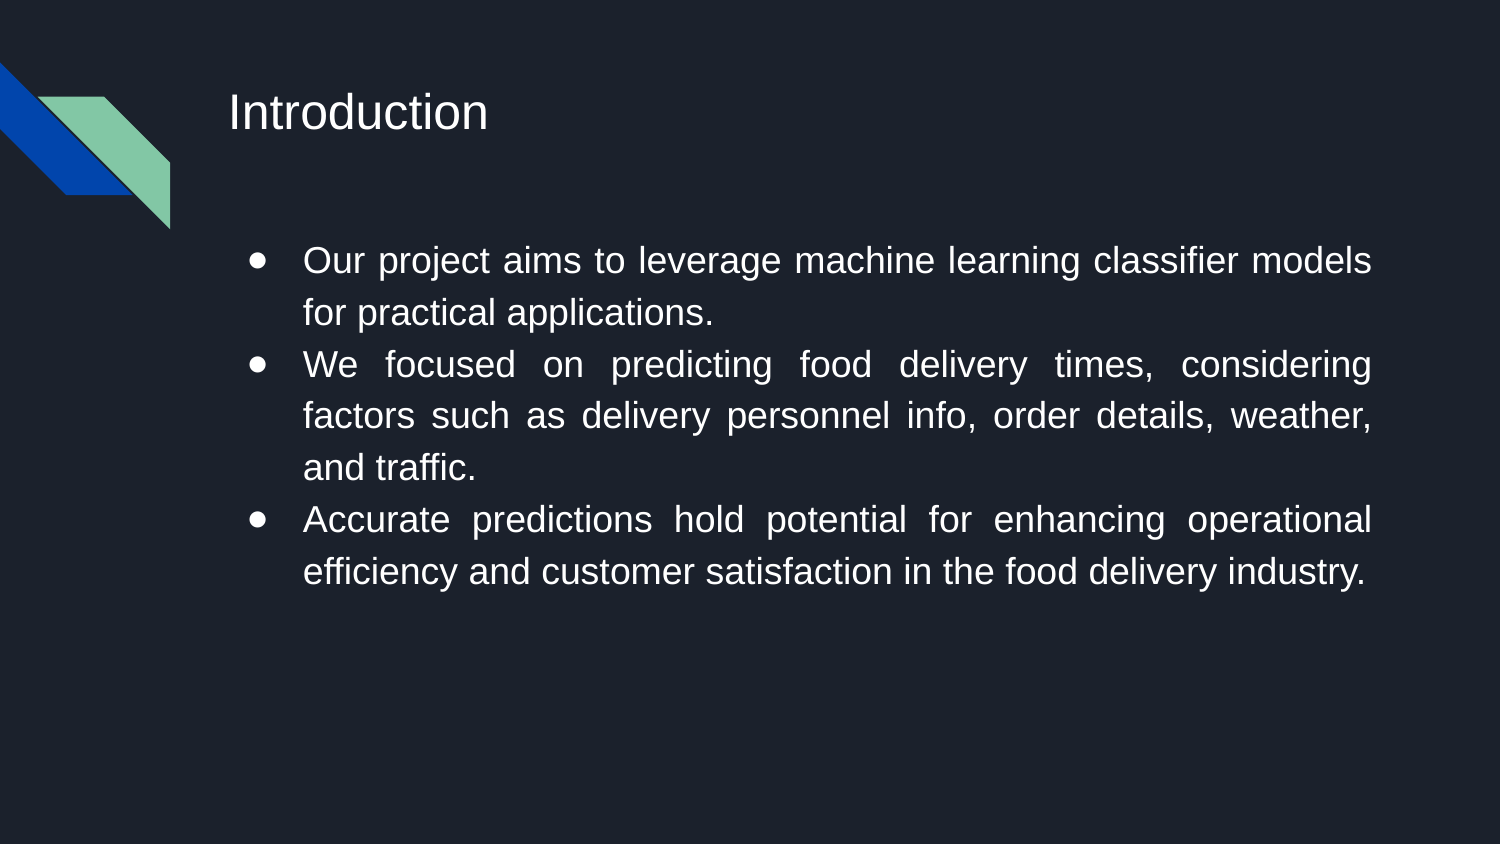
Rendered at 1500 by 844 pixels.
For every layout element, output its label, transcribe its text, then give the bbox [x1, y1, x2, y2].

title Introduction [212, 64, 1368, 214]
list Our project aims to leverage machine learning classifier models for practical applications. We focused on predicting food delivery times, considering factors such as delivery personnel info, order details, weather, and traffic. Accurate predictions hold potential for enhancing operational efficiency and customer satisfaction in the food delivery industry. [212, 214, 1388, 735]
